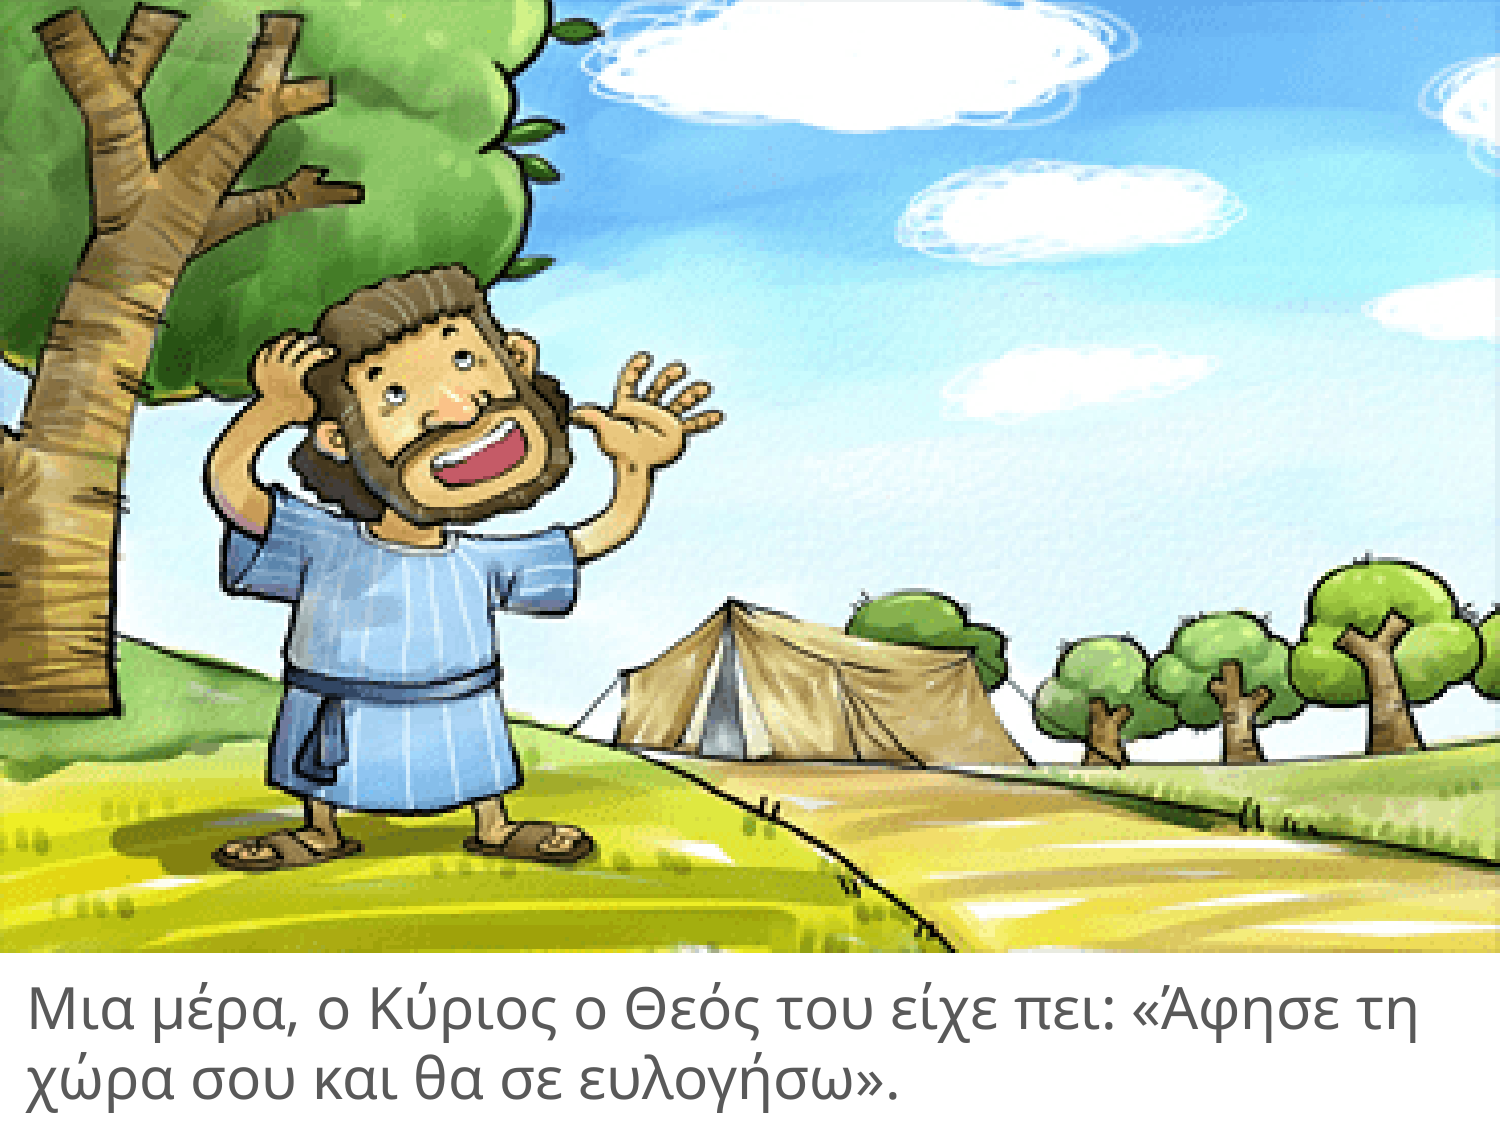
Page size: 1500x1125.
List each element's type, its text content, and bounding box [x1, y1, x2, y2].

text_box Μια μέρα, ο Κύριος ο Θεός του είχε πει: «Άφησε τη χώρα σου και θα σε ευλογήσω». [11, 964, 1483, 1119]
picture [0, 0, 1500, 953]
